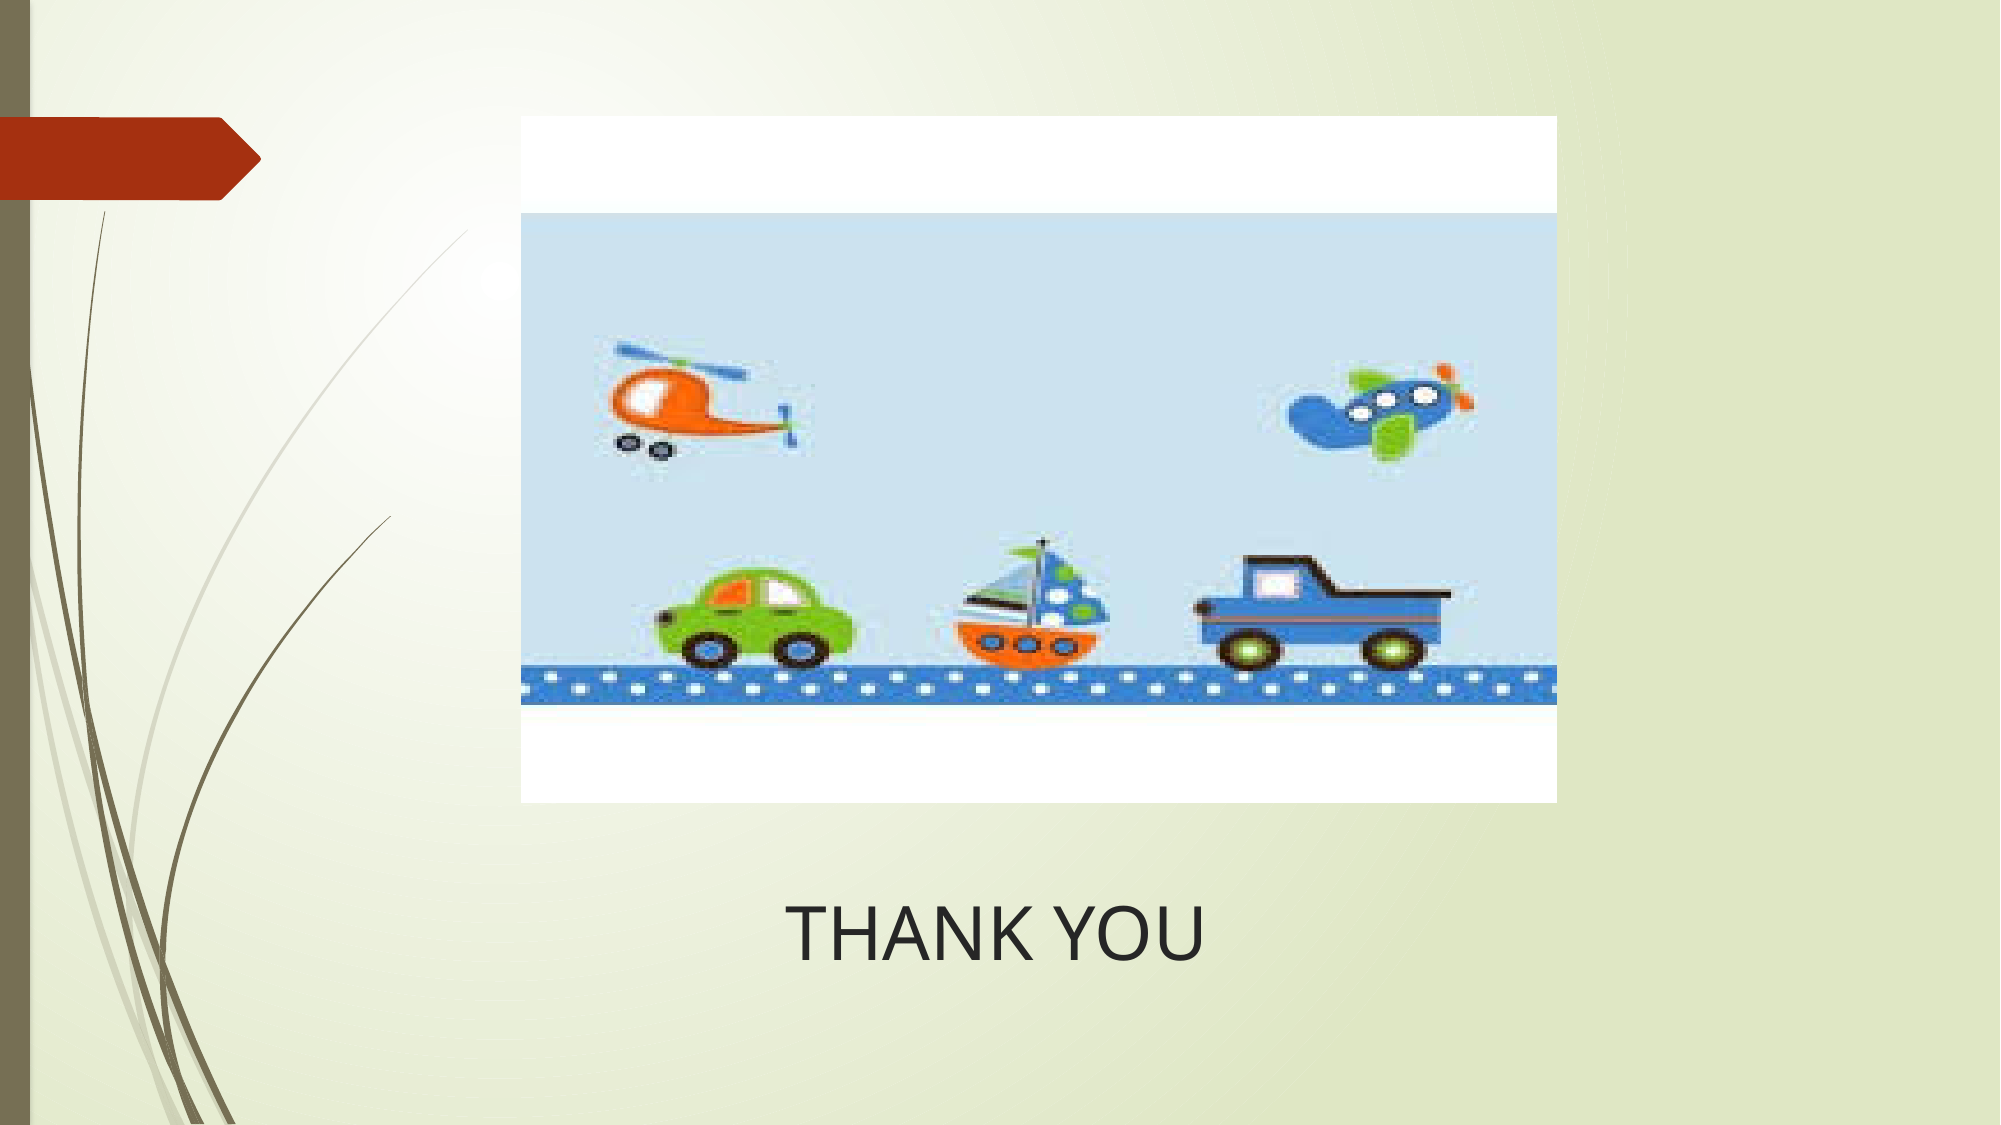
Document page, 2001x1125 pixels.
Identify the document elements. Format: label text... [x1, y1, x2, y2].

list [521, 116, 1557, 804]
title THANK YOU [361, 878, 1862, 985]
